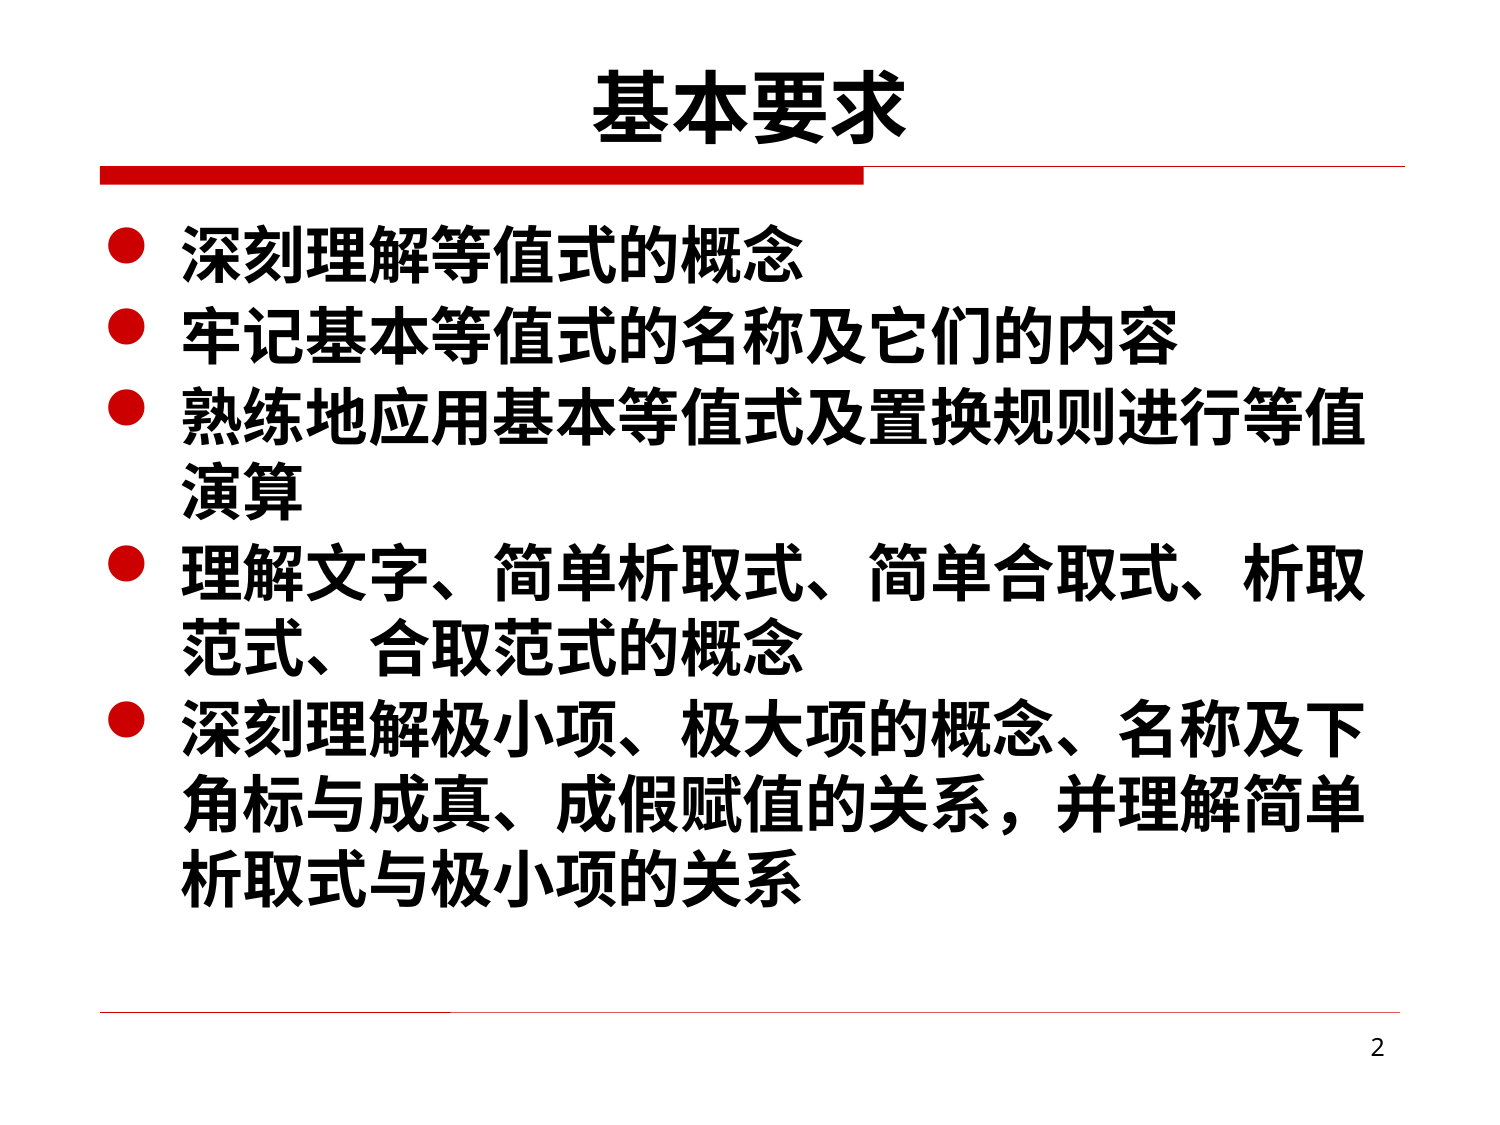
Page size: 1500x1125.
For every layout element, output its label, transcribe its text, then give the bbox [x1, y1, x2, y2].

slide_number 2 [1074, 1024, 1401, 1103]
list 深刻理解等值式的概念 牢记基本等值式的名称及它们的内容 熟练地应用基本等值式及置换规则进行等值演算 理解文字、简单析取式、简单合取式、析取范式、合取范式的概念 深刻理解极小项、极大项的概念、名称及下角标与成真、成假赋值的关系，并理解简单析取式与极小项的关系 [88, 208, 1412, 1000]
title 基本要求 [94, 31, 1407, 161]
